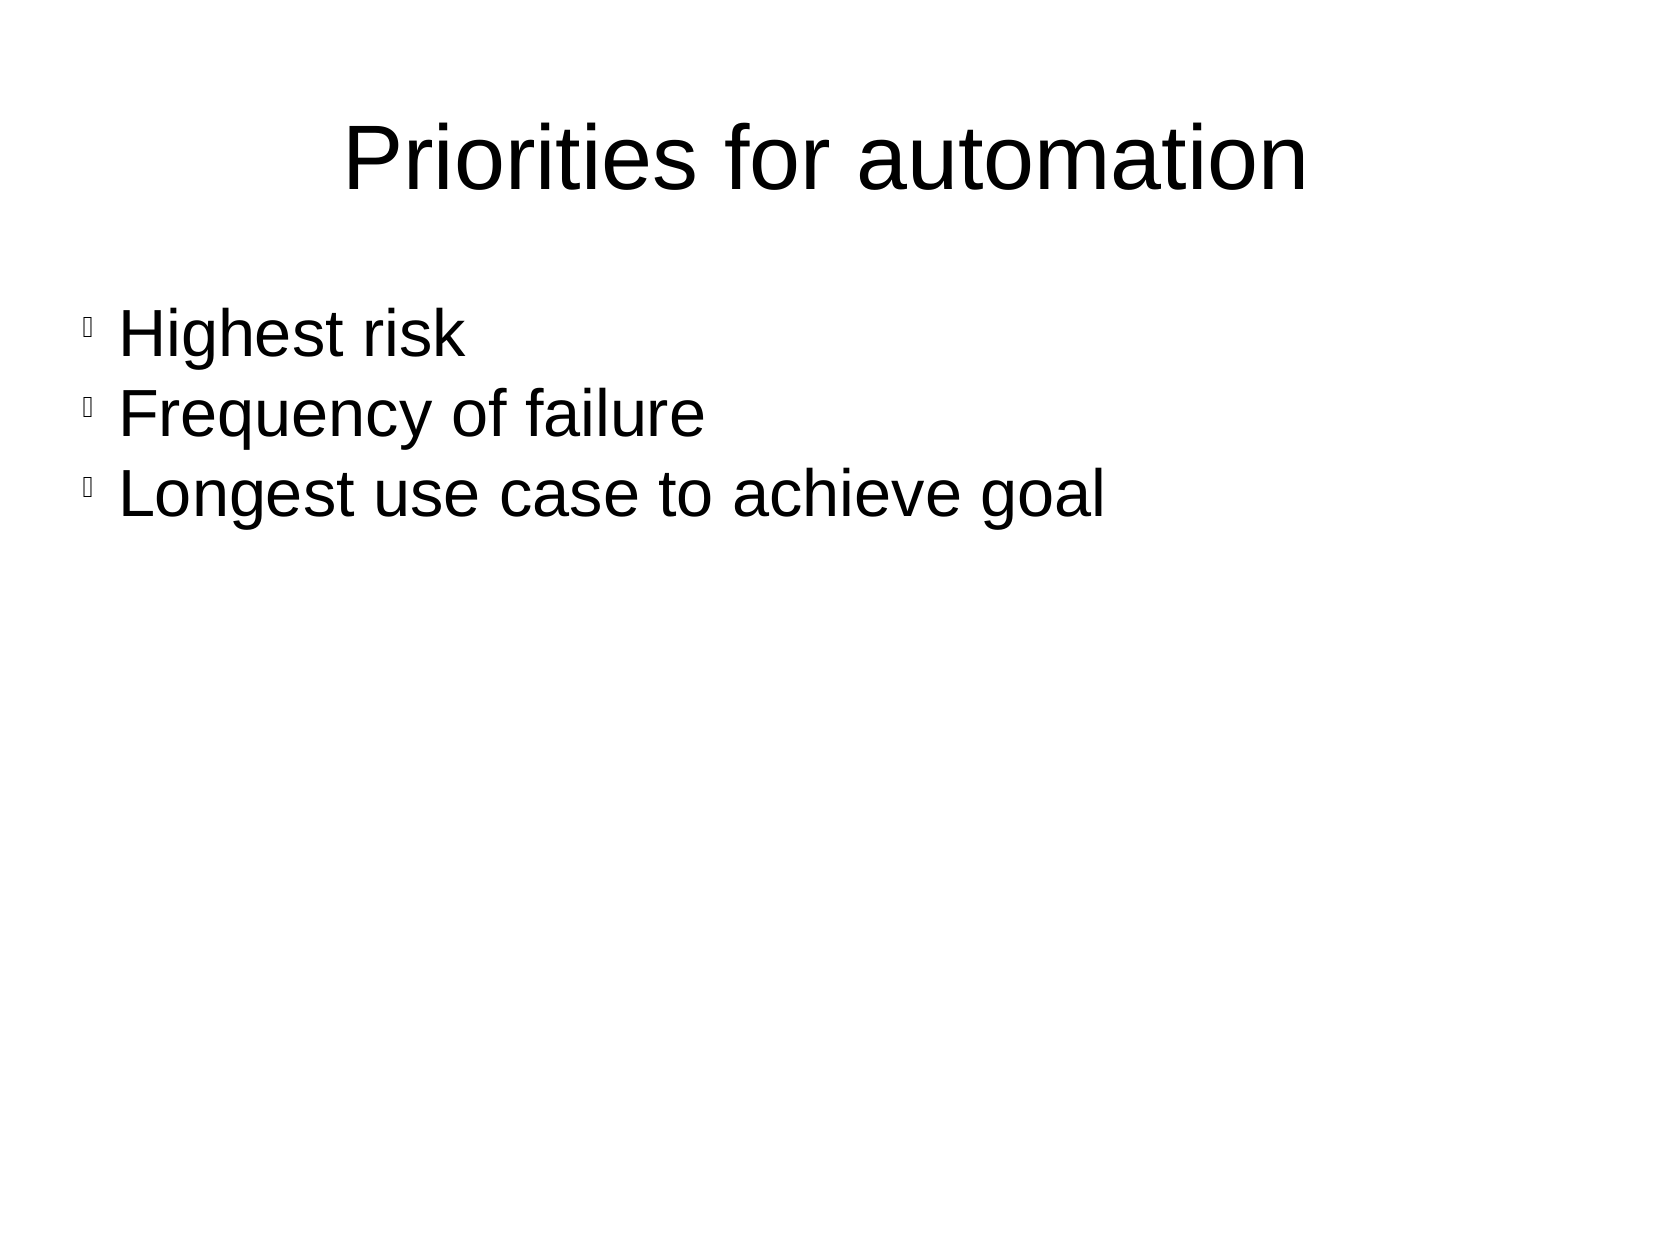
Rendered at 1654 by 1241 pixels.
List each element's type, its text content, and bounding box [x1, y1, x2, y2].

text_box Highest risk Frequency of failure Longest use case to achieve goal [82, 290, 1571, 1010]
text_box Priorities for automation [82, 49, 1571, 257]
